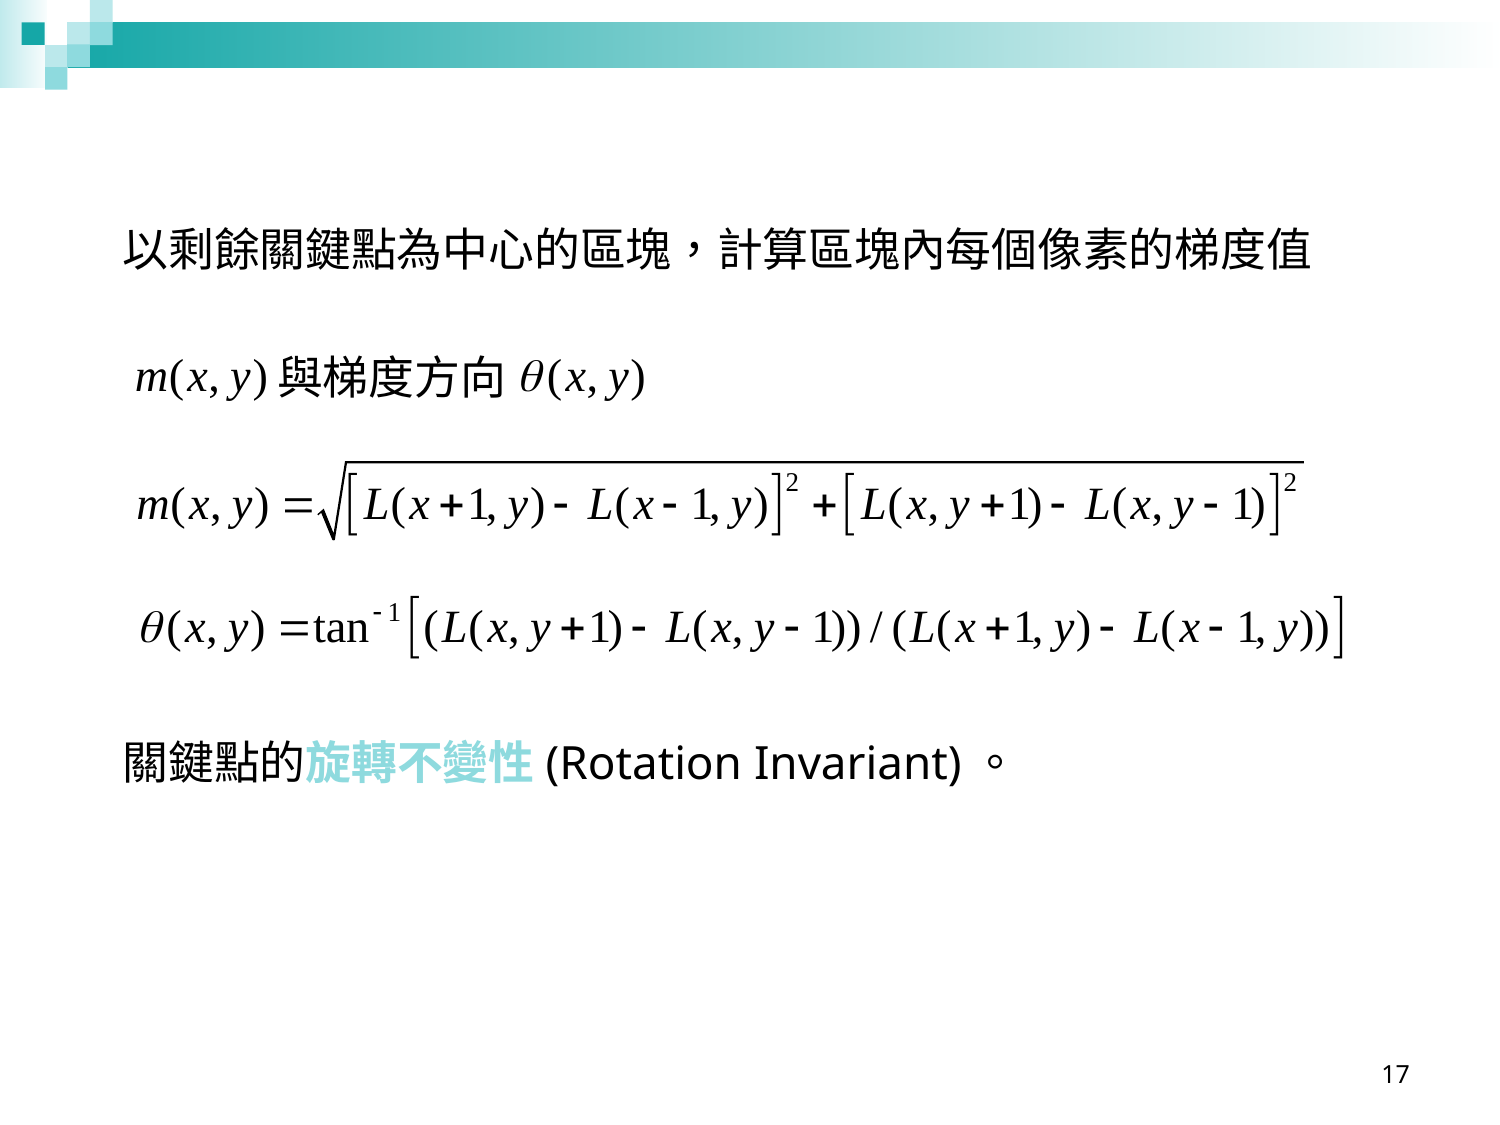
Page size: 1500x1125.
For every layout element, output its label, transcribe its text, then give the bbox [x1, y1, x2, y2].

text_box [107, 212, 1459, 909]
slide_number 17 [1074, 1024, 1426, 1101]
text_box [83, 280, 1433, 976]
